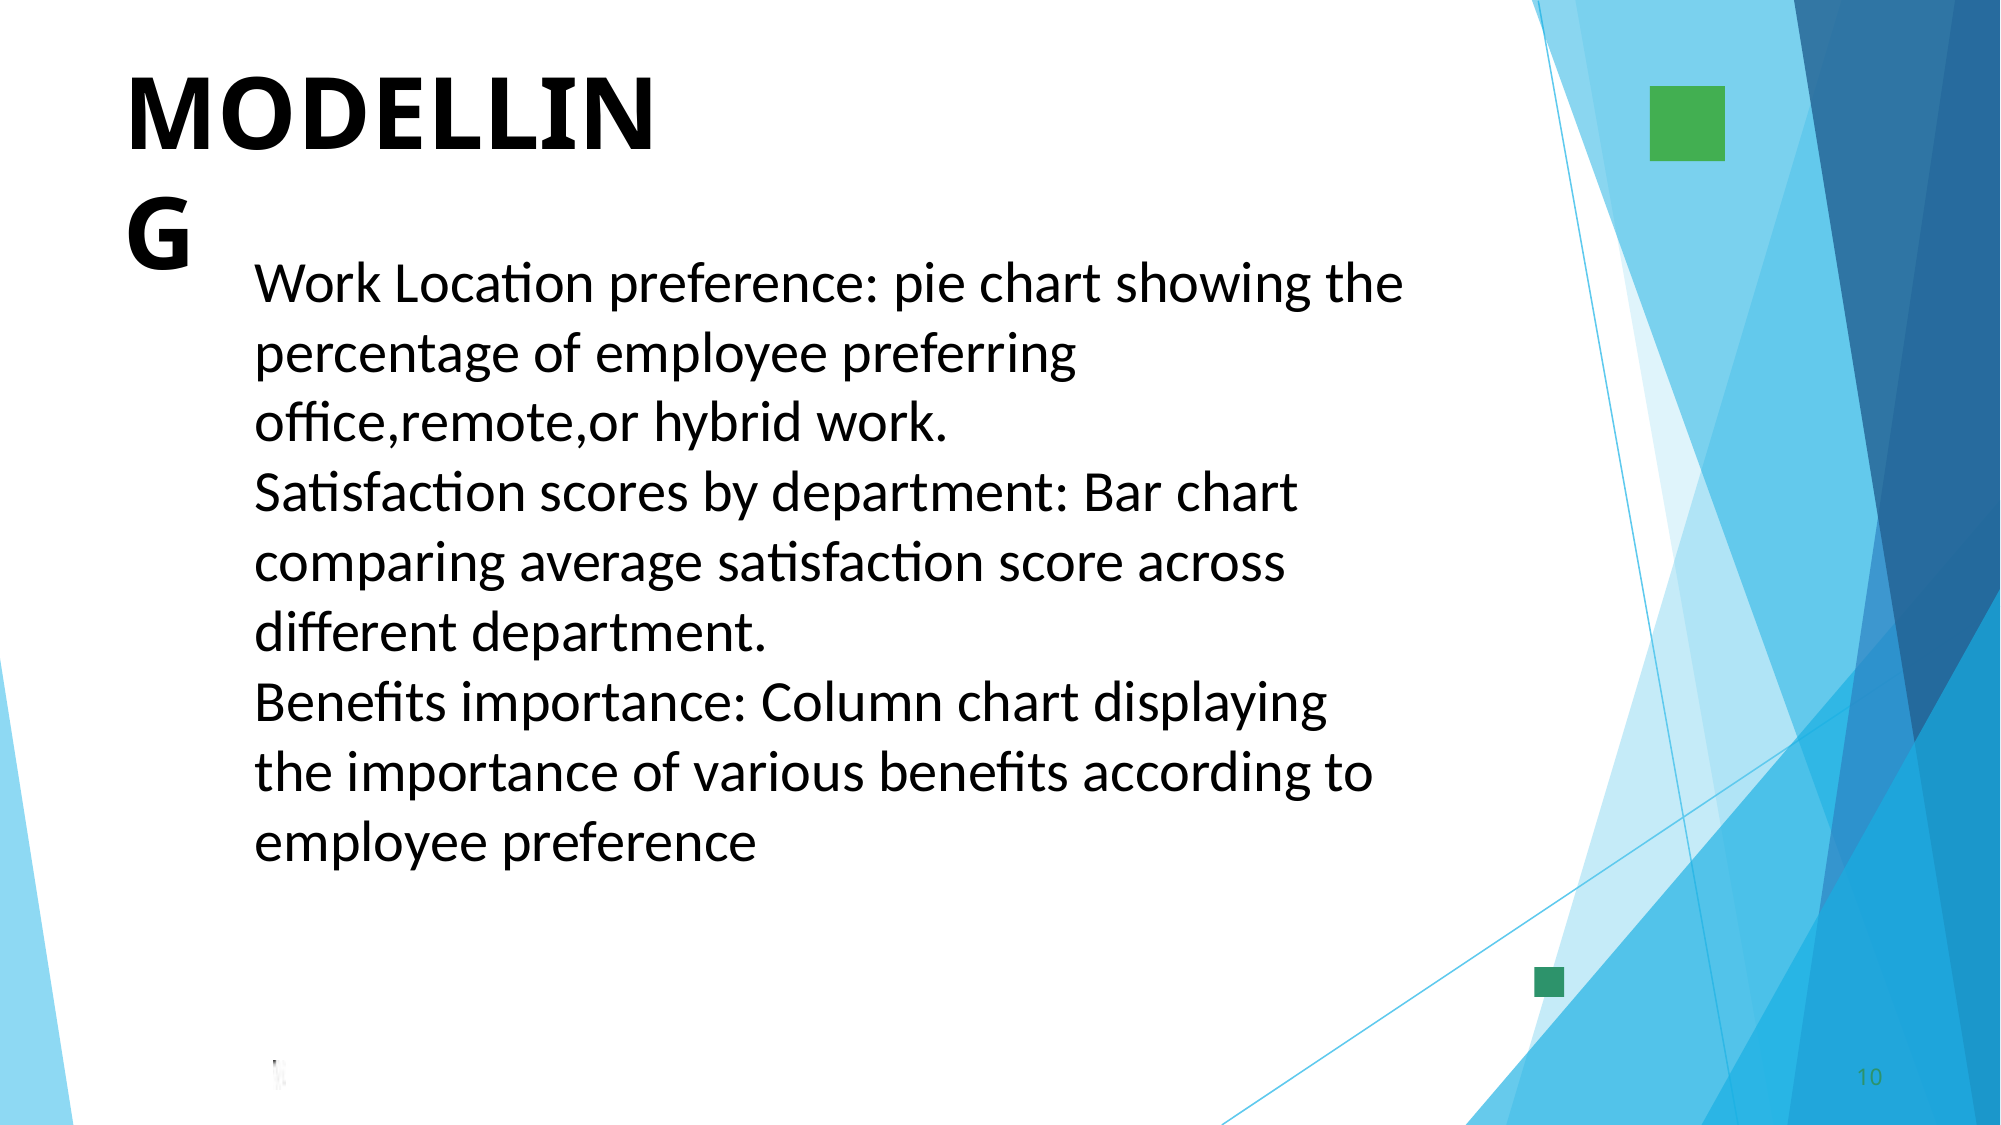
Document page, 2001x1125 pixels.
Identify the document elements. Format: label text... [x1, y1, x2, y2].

text_box [1534, 967, 1565, 997]
picture [273, 1060, 287, 1091]
text_box [1649, 86, 1725, 162]
text_box 10 [1849, 1061, 1888, 1095]
text_box Work Location preference: pie chart showing the percentage of employee preferring office,remote,or hybrid work. Satisfaction scores by department: Bar chart comparing average satisfaction score across different department. Benefits importance: Column chart displaying the importance of various benefits according to employee preference [240, 236, 1433, 881]
text_box MODELLING [121, 47, 664, 290]
